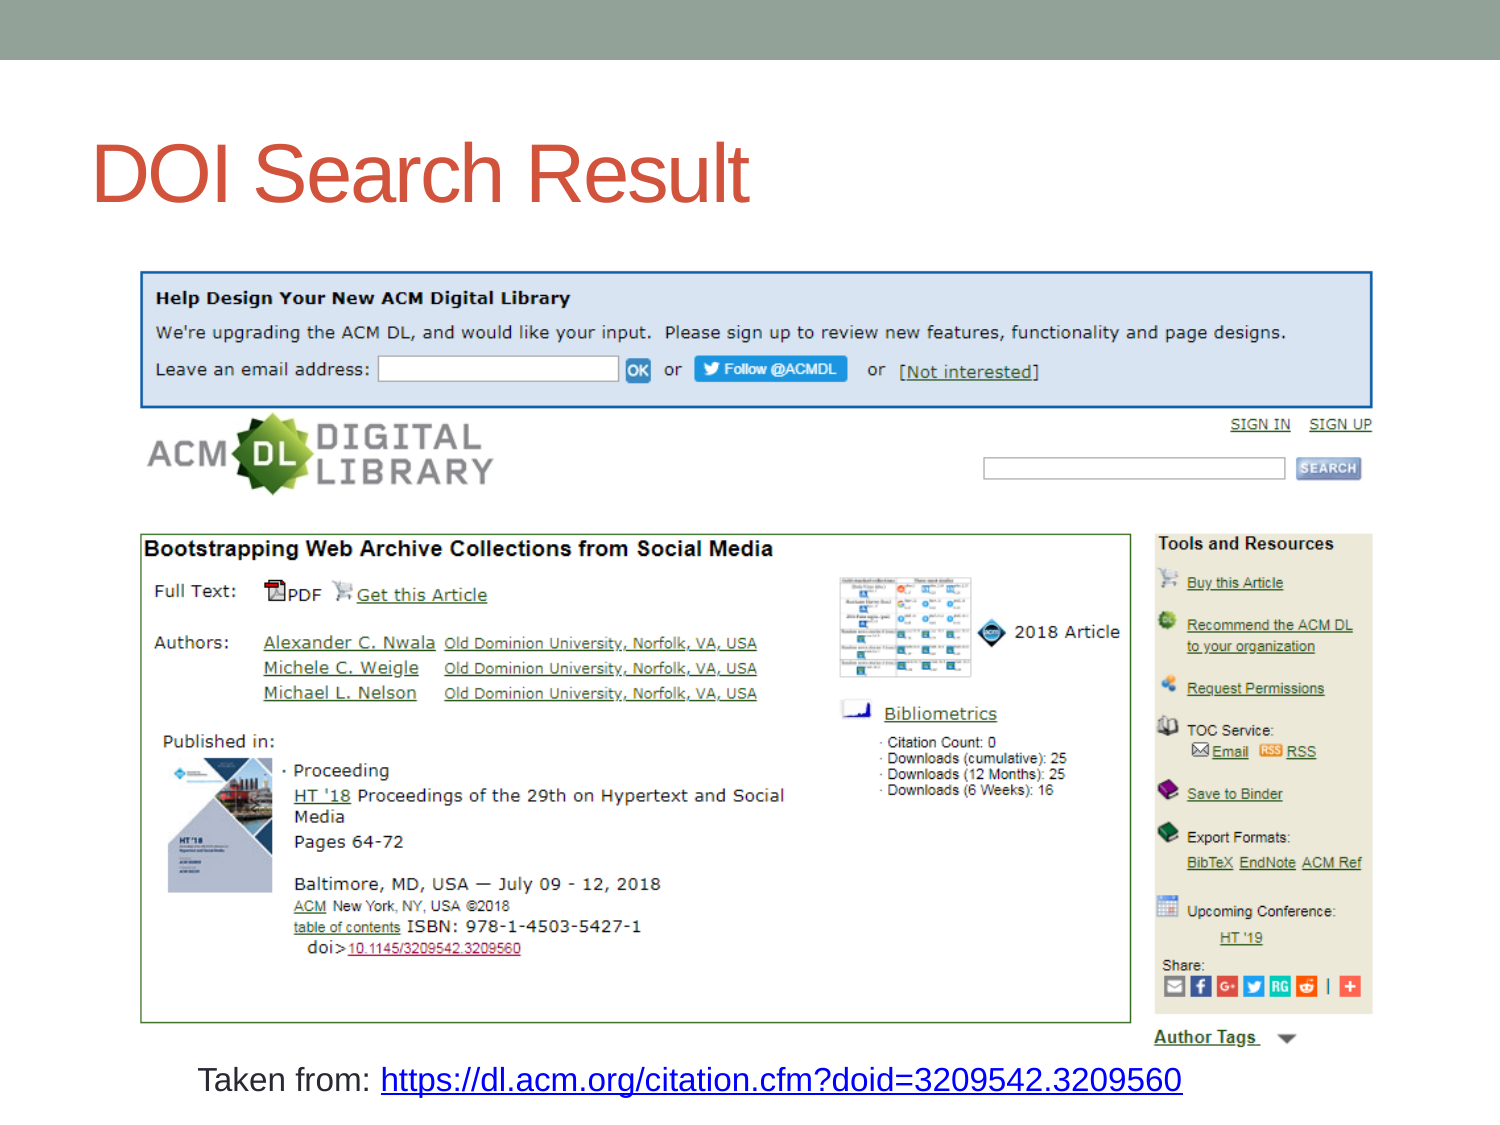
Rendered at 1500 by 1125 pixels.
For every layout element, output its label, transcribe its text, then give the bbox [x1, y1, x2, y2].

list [118, 262, 1382, 1063]
text_box Taken from: https://dl.acm.org/citation.cfm?doid=3209542.3209560 [182, 1071, 1199, 1106]
title DOI Search Result [75, 87, 1425, 250]
